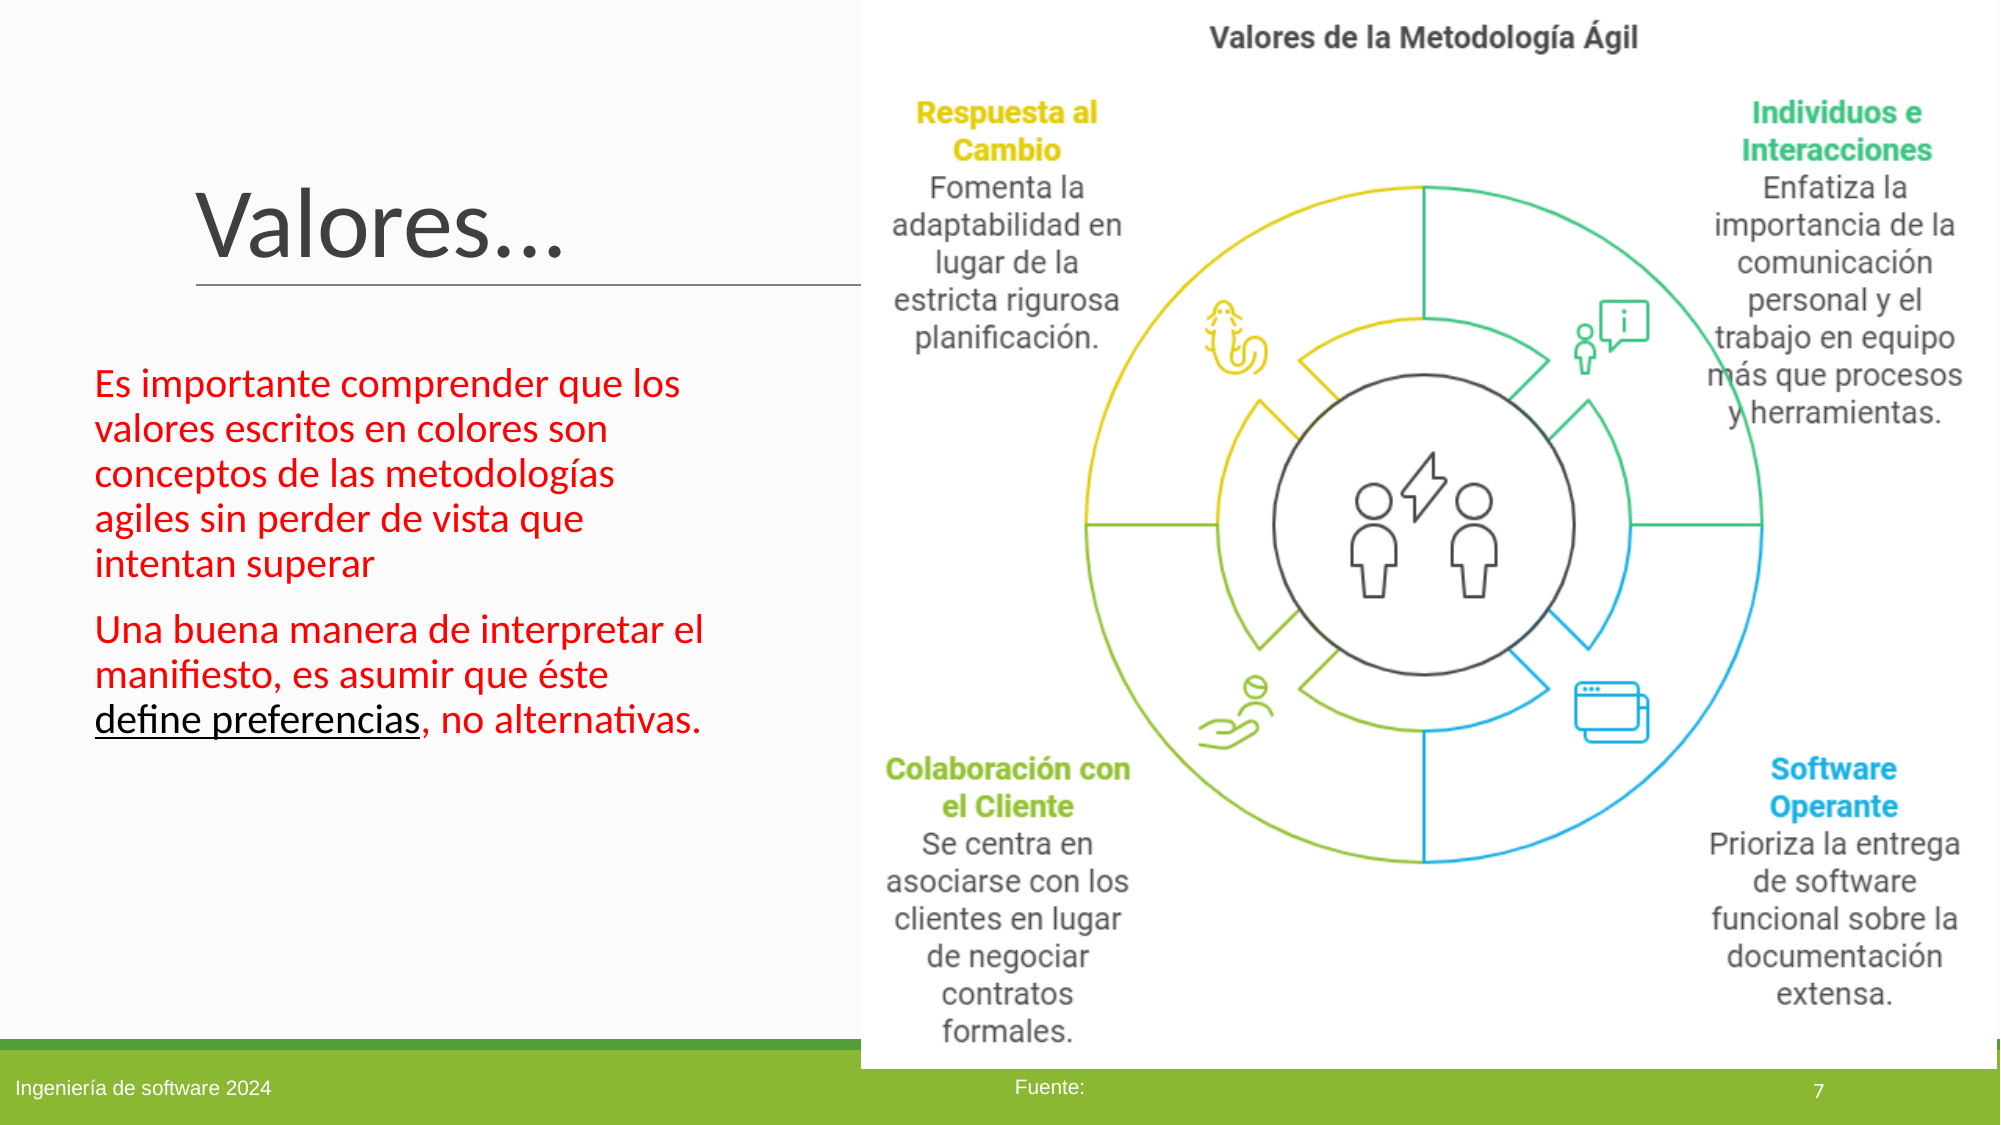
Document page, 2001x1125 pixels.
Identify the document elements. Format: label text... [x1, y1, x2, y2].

picture [861, 0, 1997, 1070]
title Valores... [180, 47, 856, 285]
slide_number 7 [1624, 1077, 1840, 1120]
list Es importante comprender que los valores escritos en colores son conceptos de las metodologías agiles sin perder de vista que intentan superar Una buena manera de interpretar el manifiesto, es asumir que éste define preferencias, no alternativas. [19, 354, 717, 792]
